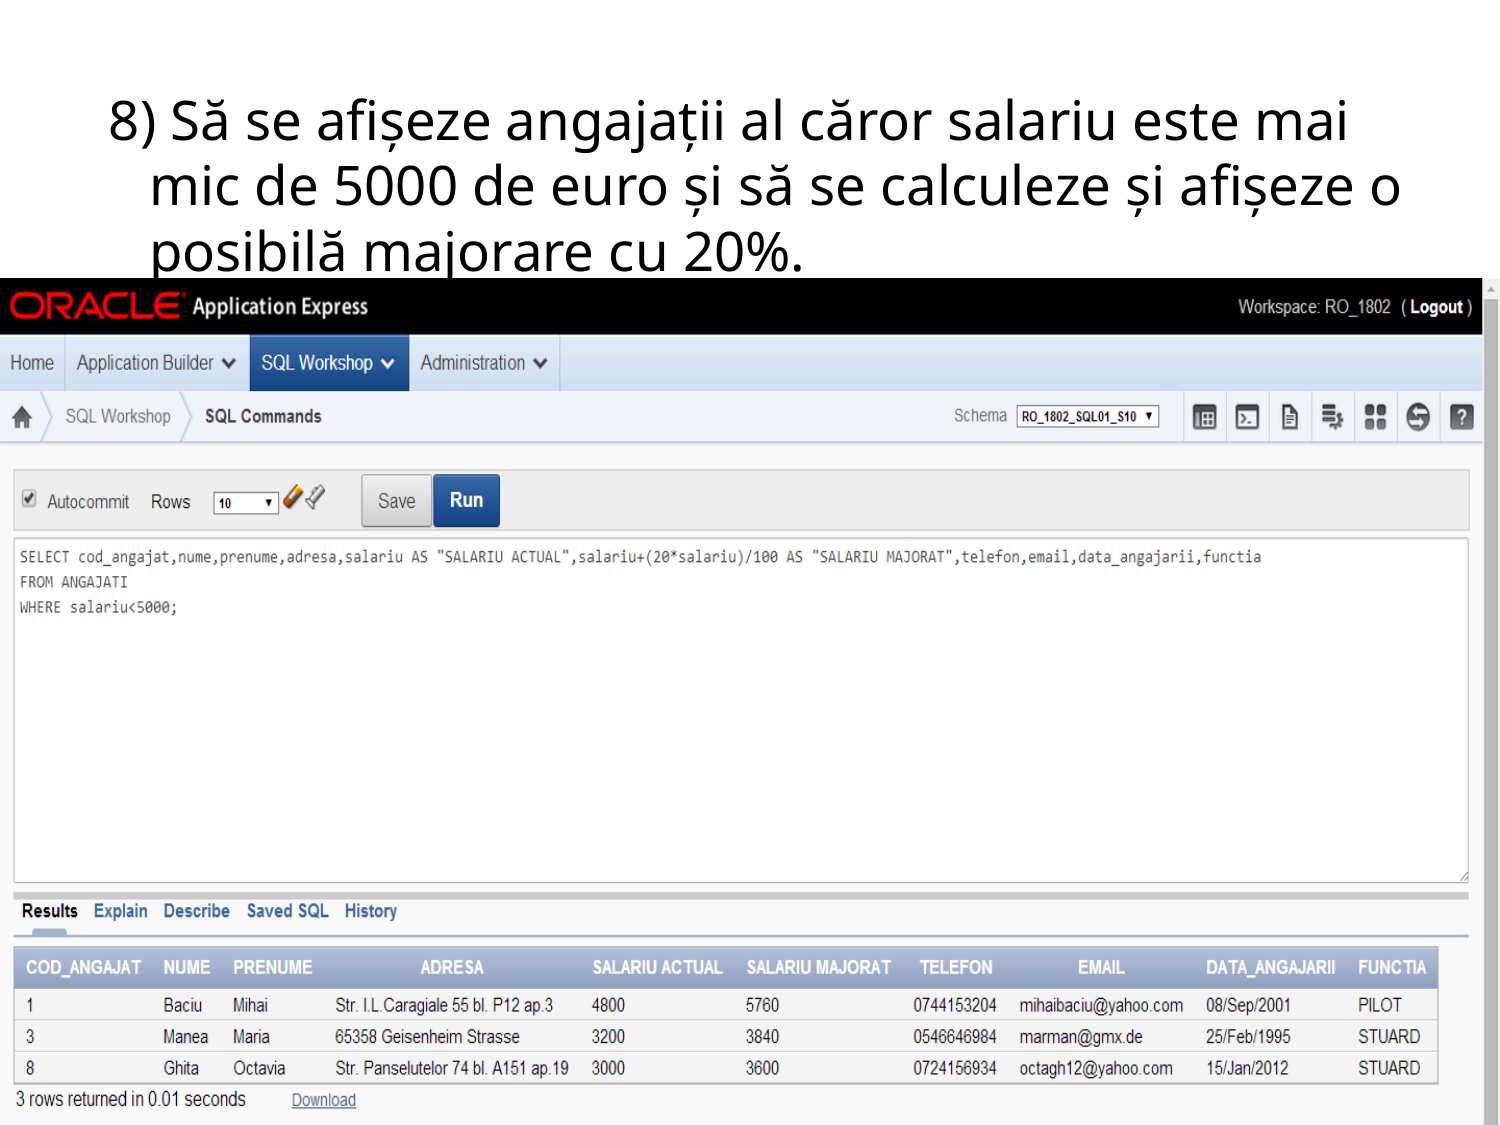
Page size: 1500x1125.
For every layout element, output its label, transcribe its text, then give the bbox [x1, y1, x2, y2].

picture [0, 278, 1500, 1125]
list 8) Să se afișeze angajații al căror salariu este mai mic de 5000 de euro și să se calculeze și afișeze o posibilă majorare cu 20%. [76, 78, 1427, 278]
